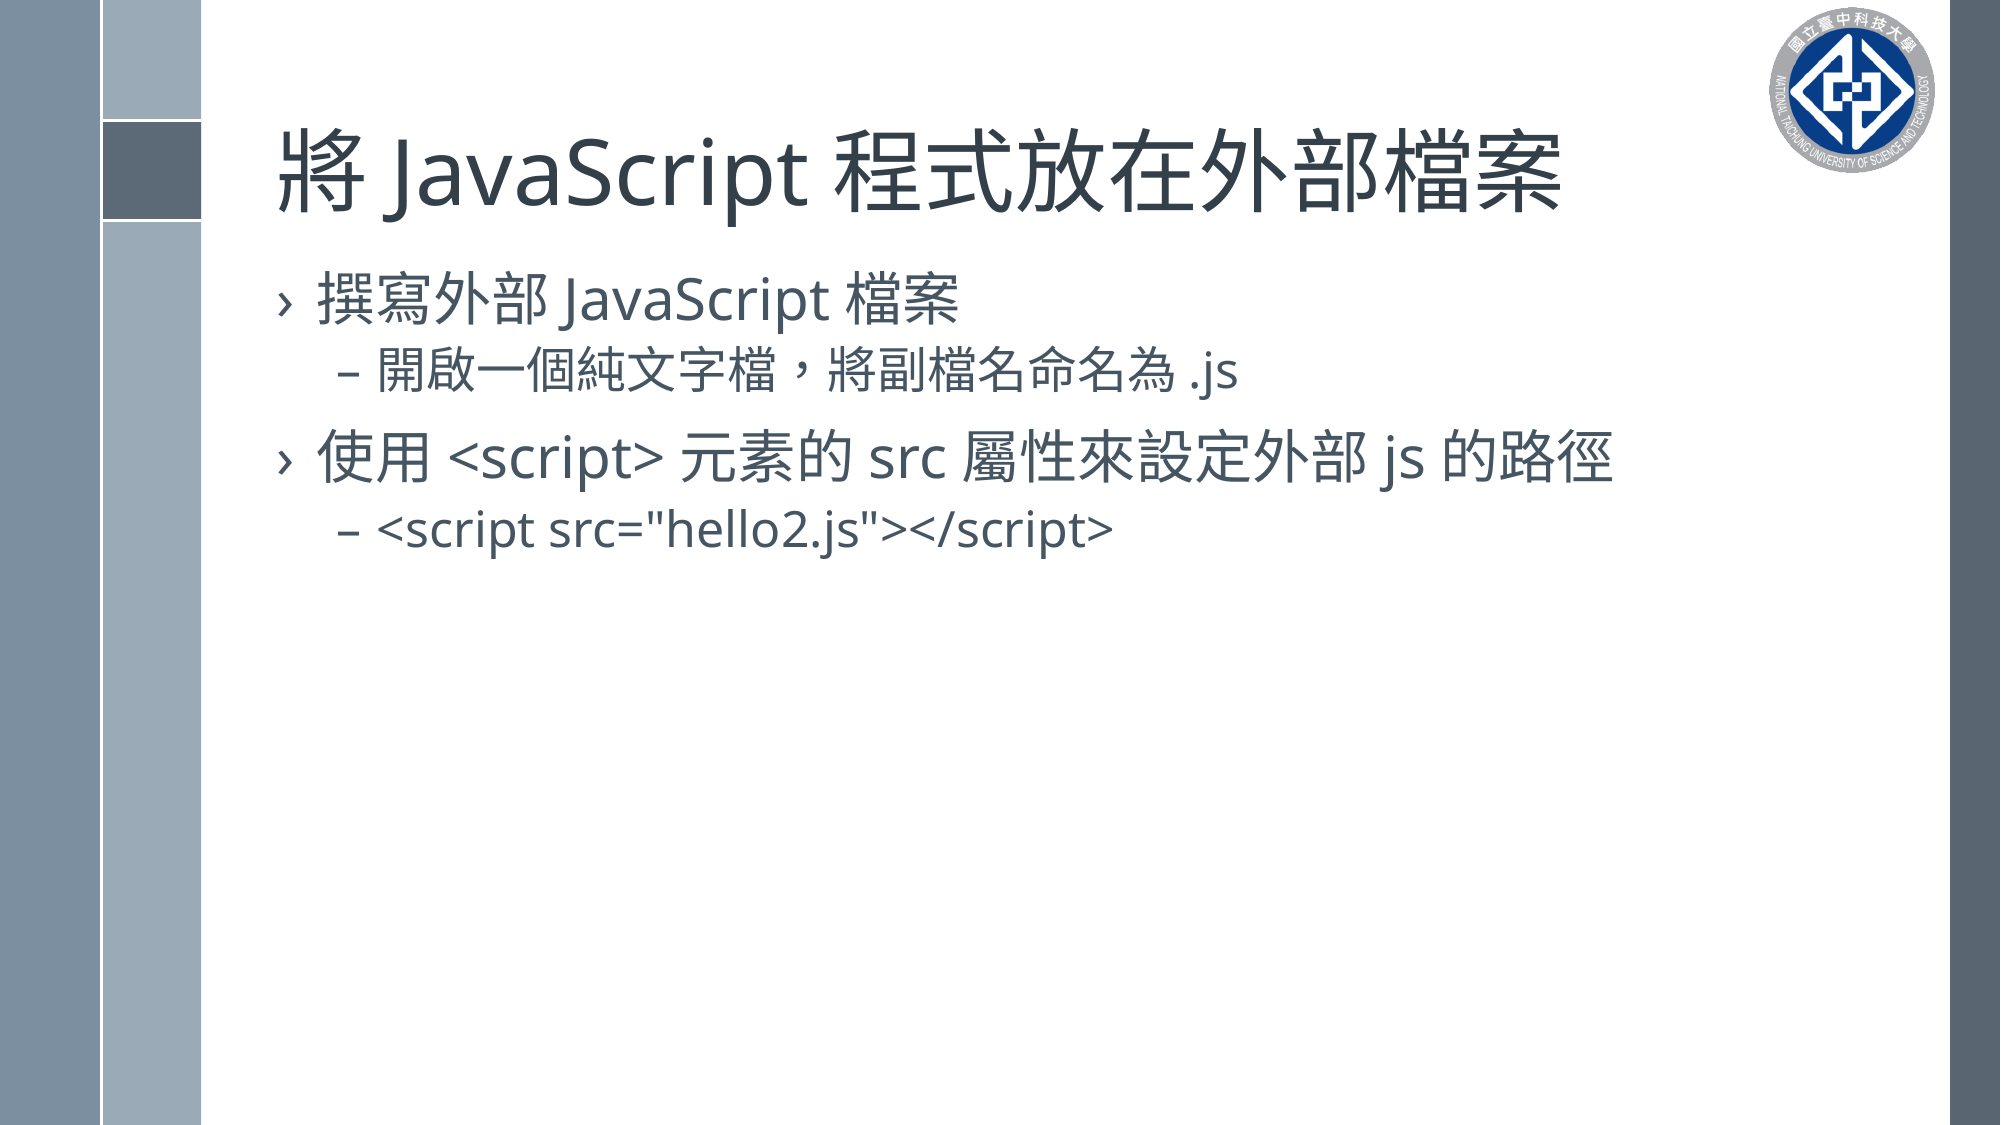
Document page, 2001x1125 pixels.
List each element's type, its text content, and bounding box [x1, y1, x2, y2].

title 將JavaScript程式放在外部檔案 [261, 29, 1867, 233]
list 撰寫外部JavaScript檔案 開啟一個純文字檔，將副檔名命名為.js 使用<script>元素的src屬性來設定外部js的路徑 <script src="hello2.js"></script> [261, 262, 1867, 1013]
picture [1769, 7, 1935, 173]
